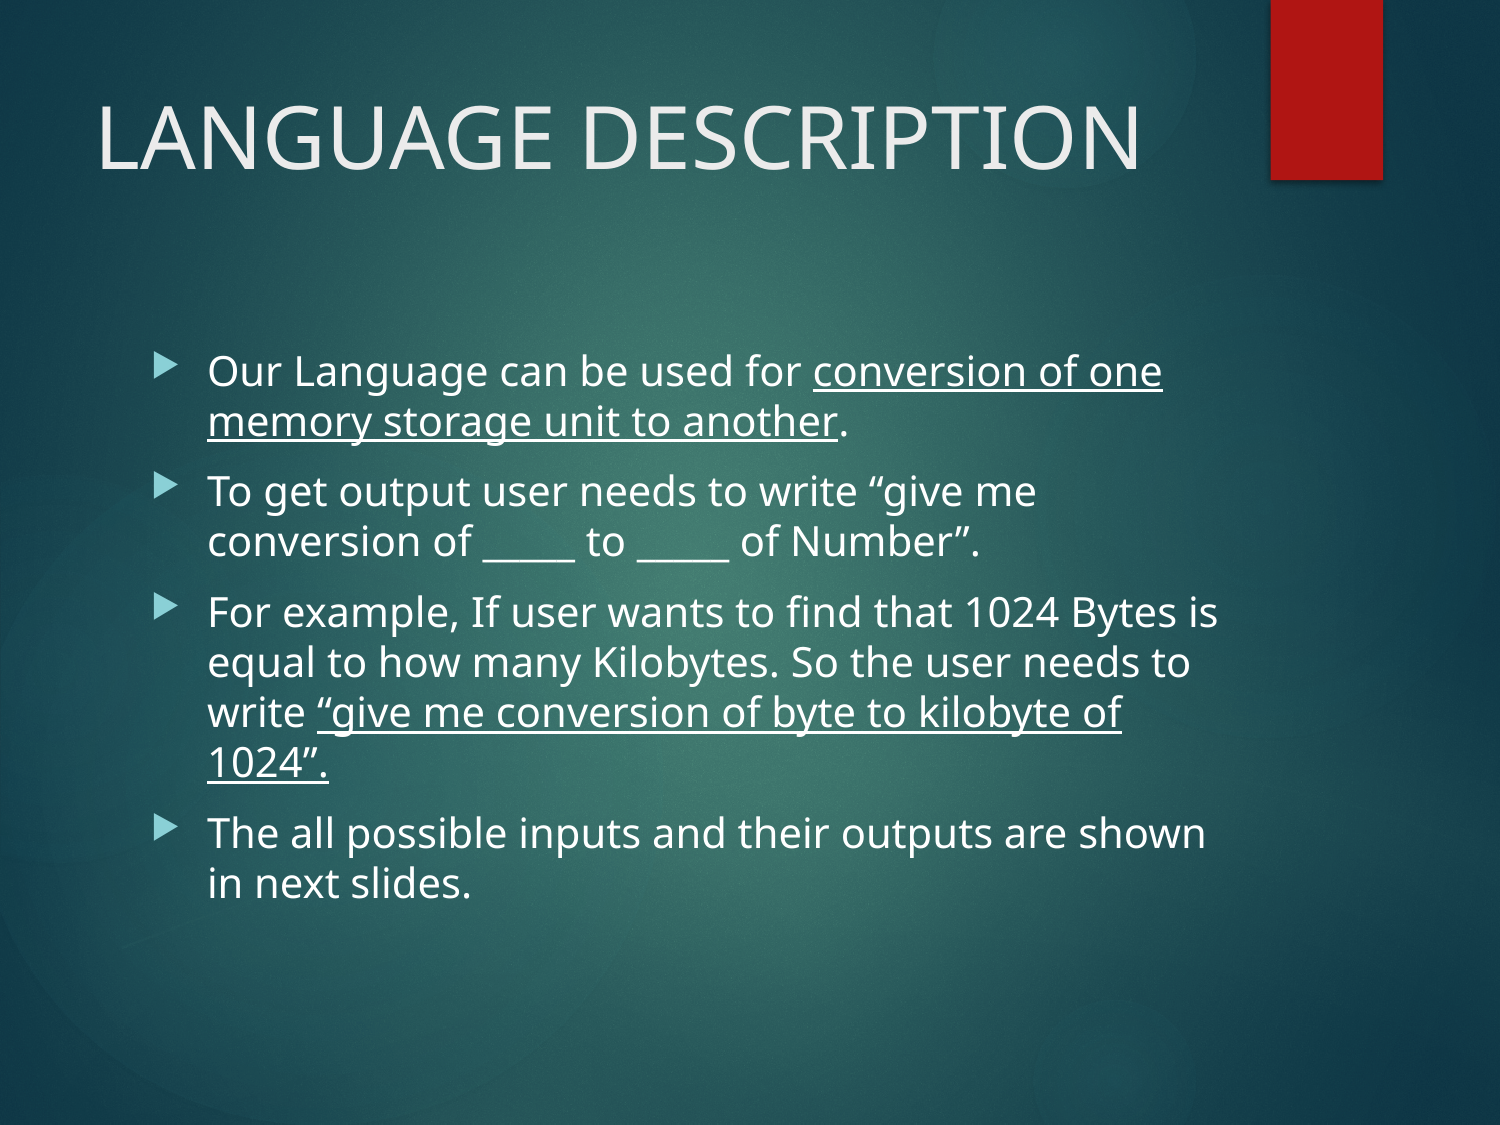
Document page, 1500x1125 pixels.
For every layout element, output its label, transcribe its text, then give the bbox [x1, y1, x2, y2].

list Our Language can be used for conversion of one memory storage unit to another. To get output user needs to write “give me conversion of _____ to _____ of Number”. For example, If user wants to find that 1024 Bytes is equal to how many Kilobytes. So the user needs to write “give me conversion of byte to kilobyte of 1024”. The all possible inputs and their outputs are shown in next slides. [135, 336, 1237, 1025]
title LANGUAGE DESCRIPTION [79, 74, 1237, 304]
